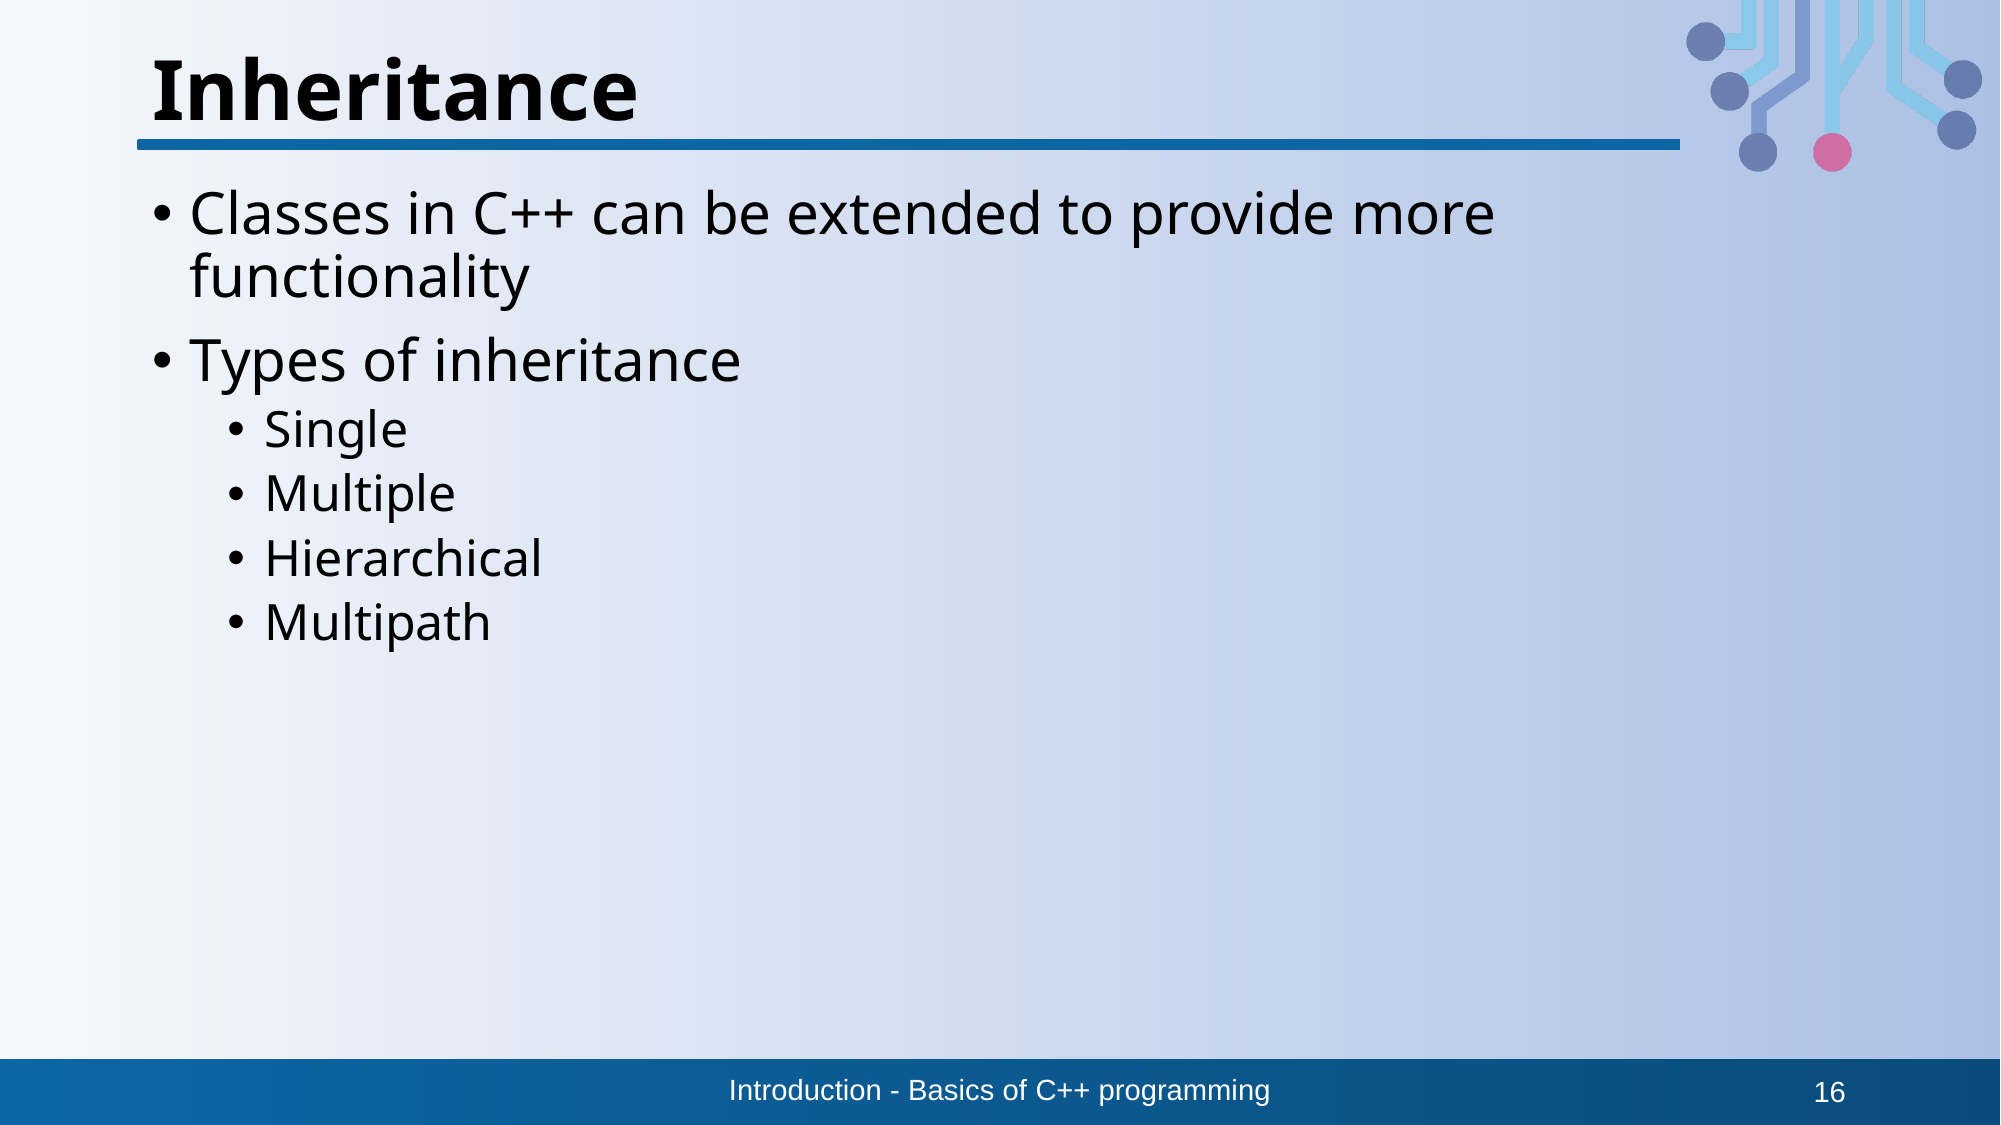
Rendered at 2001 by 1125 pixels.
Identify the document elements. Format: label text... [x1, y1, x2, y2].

list Classes in C++ can be extended to provide more functionality Types of inheritance Single Multiple Hierarchical Multipath [137, 176, 1863, 1023]
picture [1663, 0, 2000, 204]
title Inheritance [137, 17, 1863, 169]
slide_number 16 [1411, 1060, 1861, 1121]
footer Introduction - Basics of C++ programming [662, 1059, 1338, 1119]
